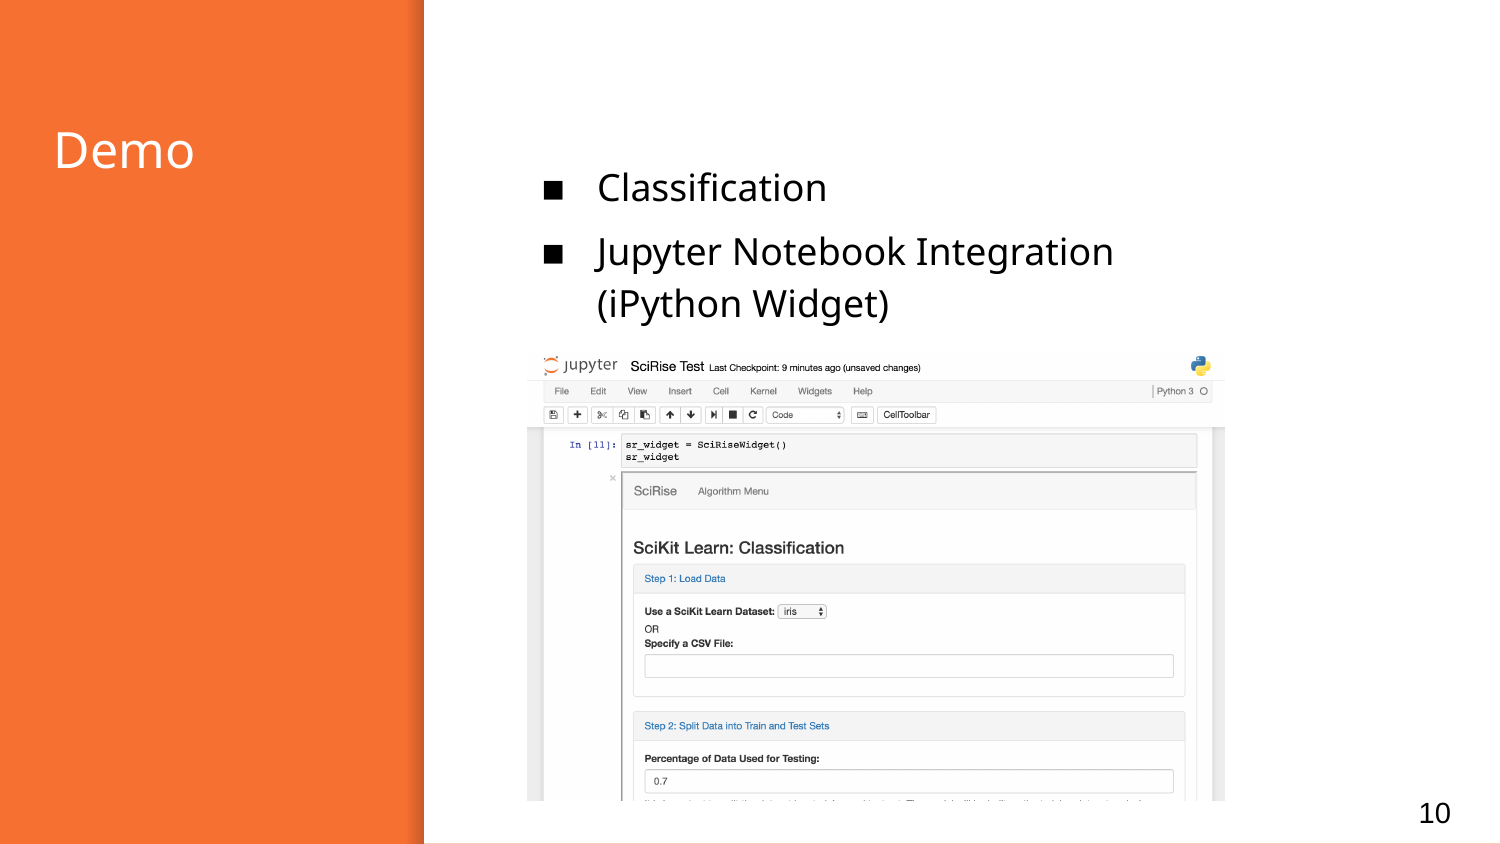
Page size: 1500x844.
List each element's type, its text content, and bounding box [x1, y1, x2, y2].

title Demo [38, 94, 375, 748]
list Classification Jupyter Notebook Integration (iPython Widget) [506, 94, 1425, 748]
picture [527, 353, 1225, 801]
slide_number ‹#› [1403, 779, 1494, 844]
